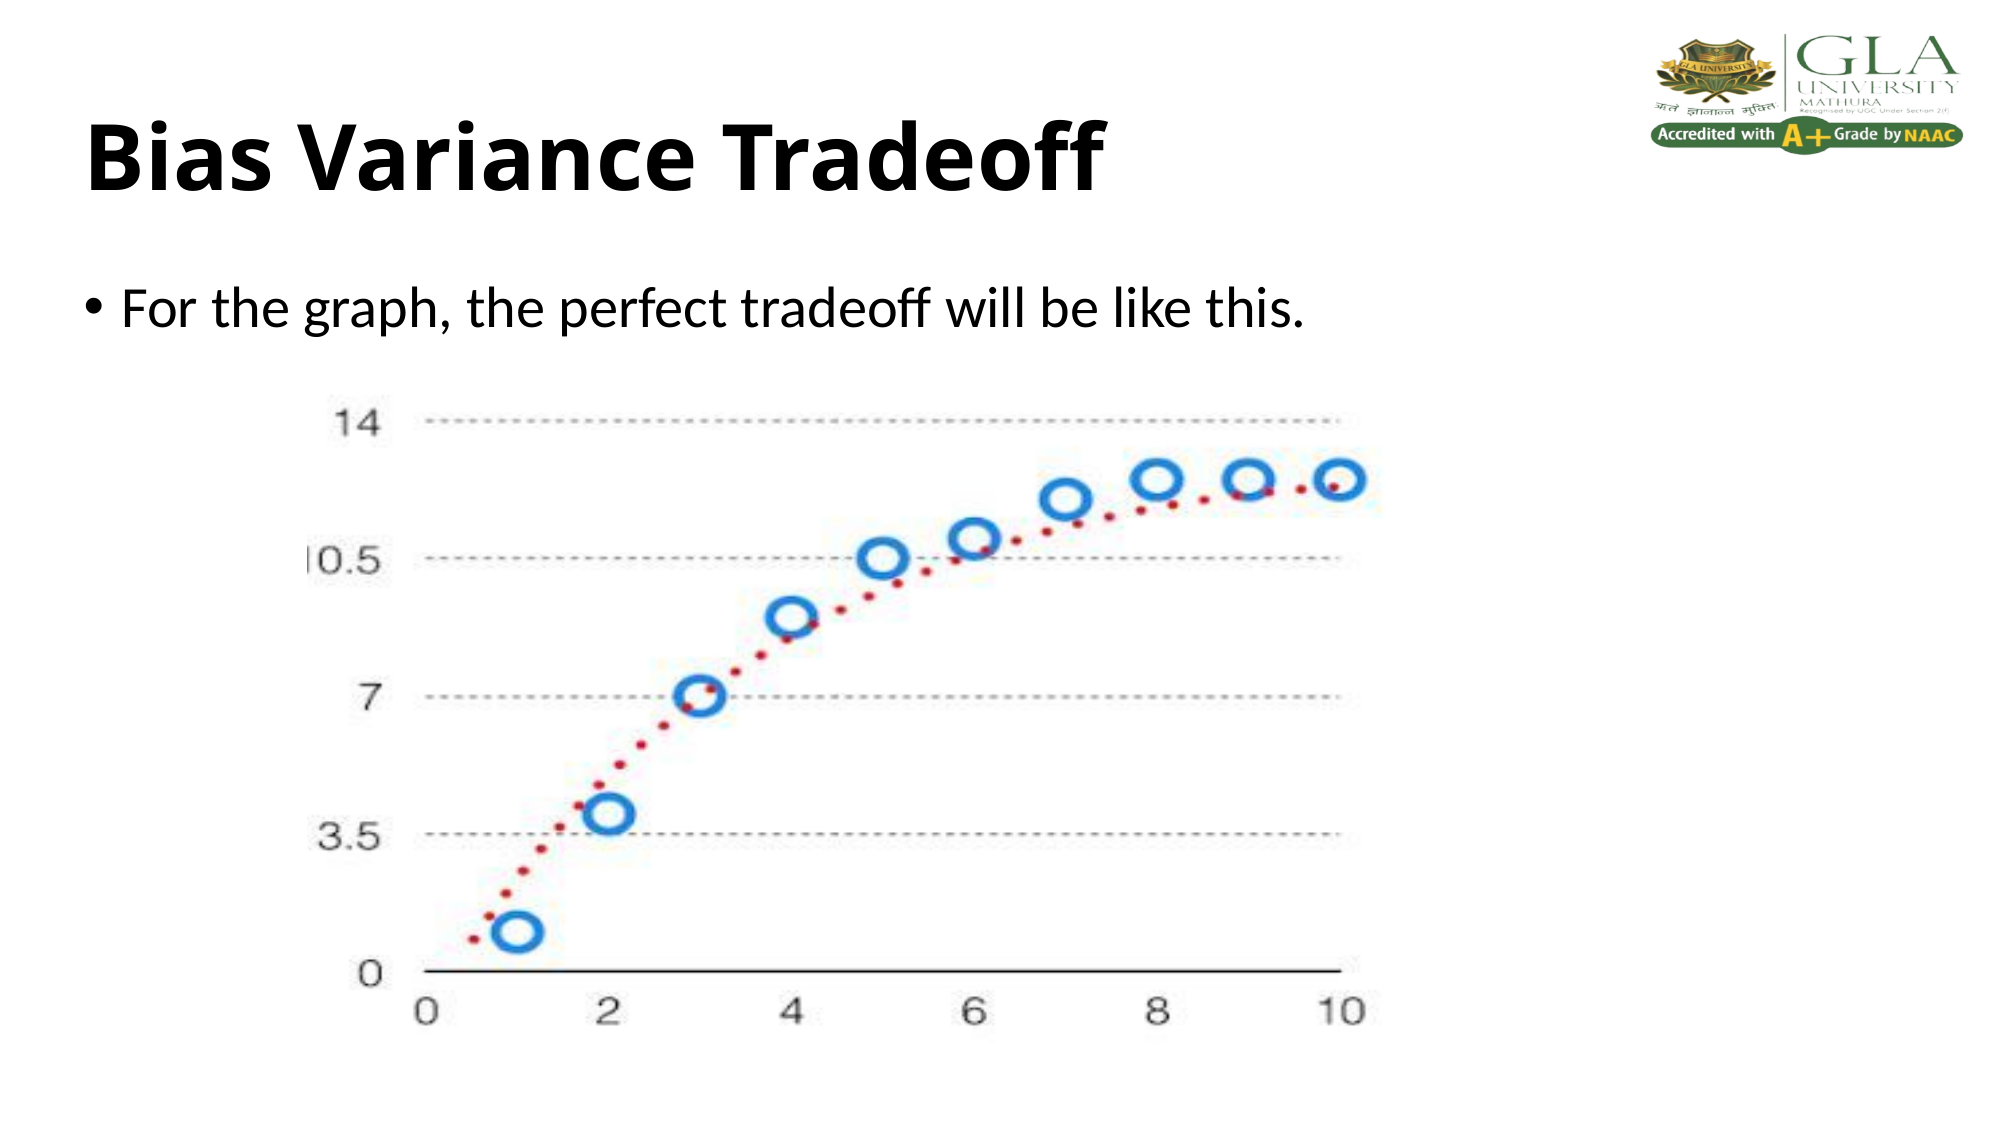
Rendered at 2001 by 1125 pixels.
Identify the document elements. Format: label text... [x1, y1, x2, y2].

list For the graph, the perfect tradeoff will be like this. [68, 269, 1916, 984]
picture [307, 378, 1428, 1052]
title Bias Variance Tradeoff [68, 52, 1599, 269]
picture [1635, 0, 1983, 162]
